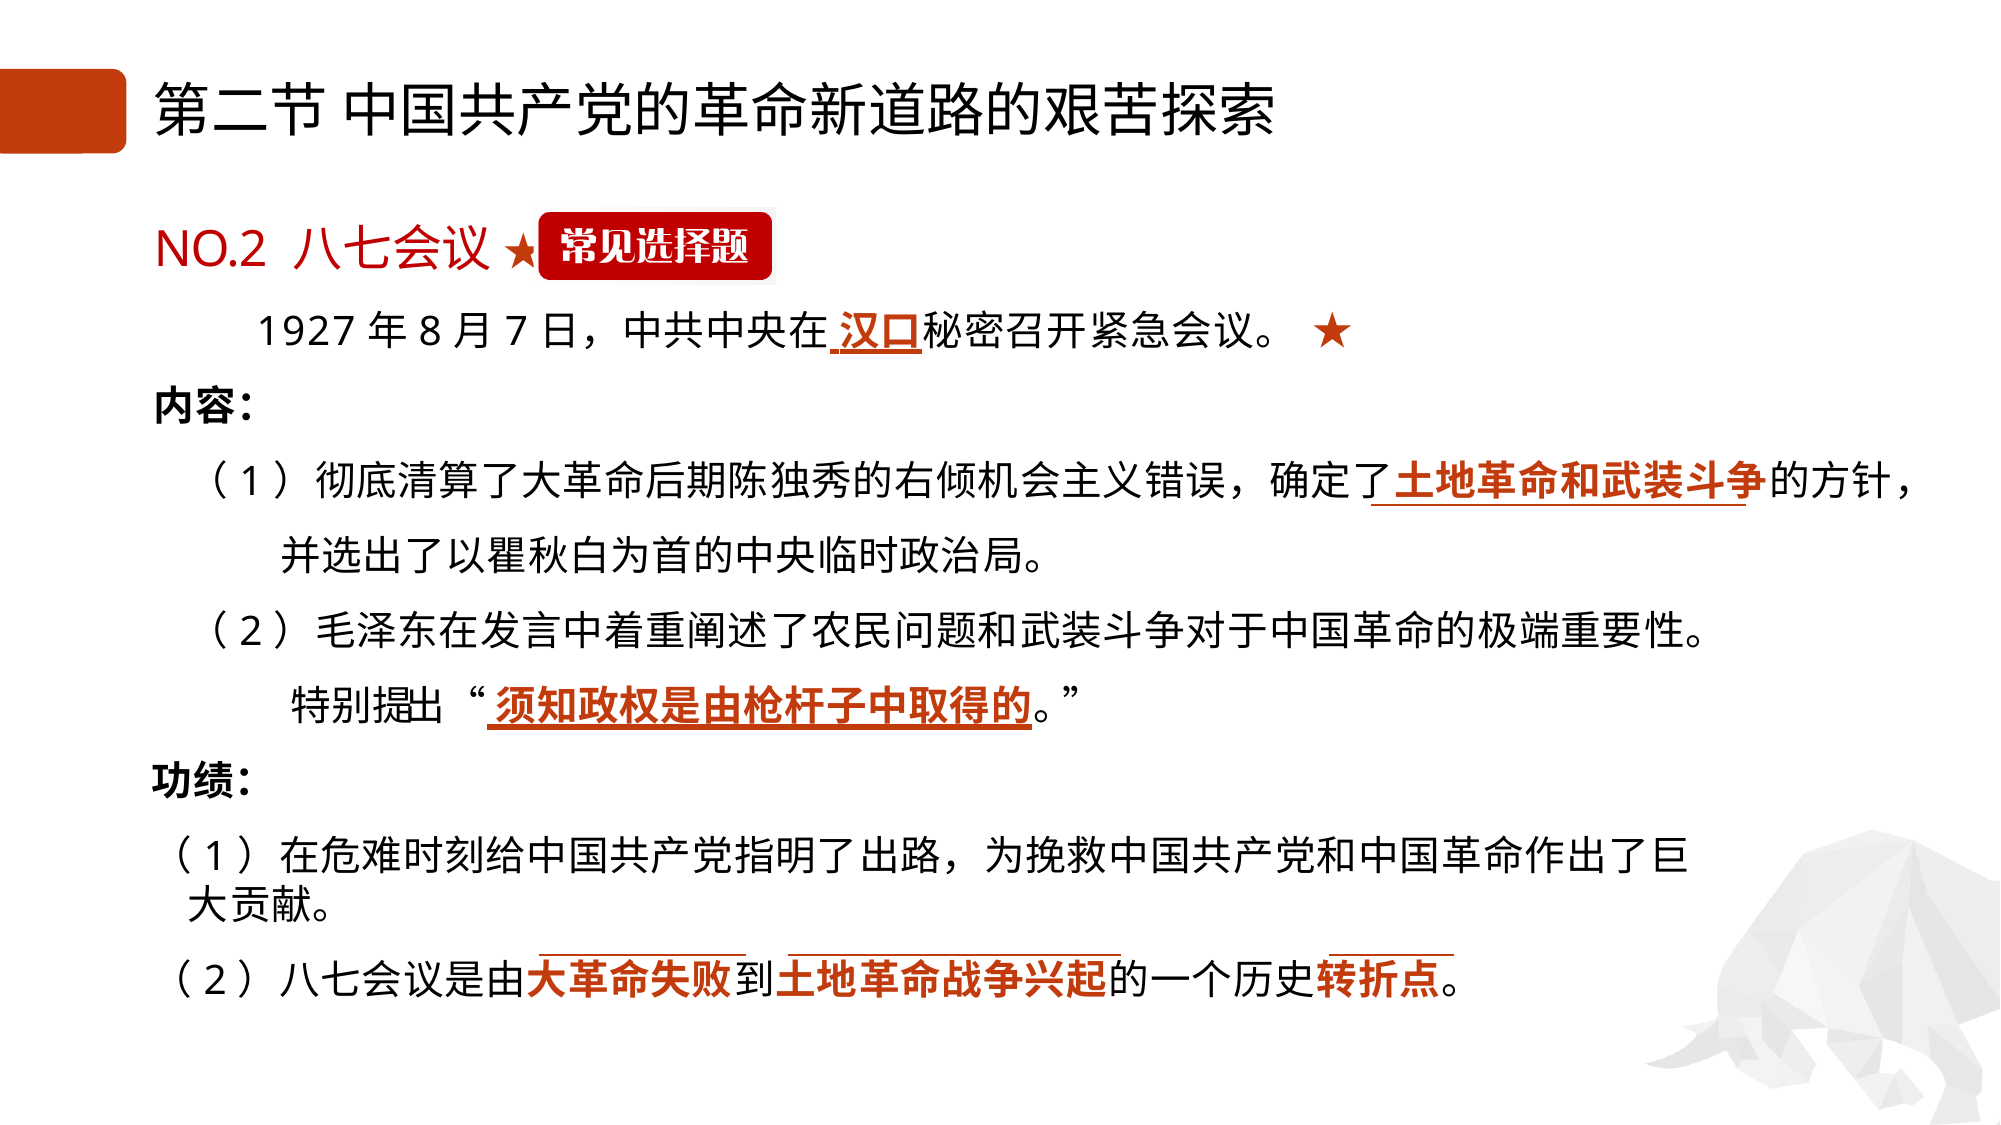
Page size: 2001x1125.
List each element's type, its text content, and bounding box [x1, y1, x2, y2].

picture [1644, 829, 2000, 1125]
title 第二节 中国共产党的革命新道路的艰苦探索 [150, 11, 1375, 202]
text_box NO.2 八七会议 ★ 1927年8月7日，中共中央在 汉口秘密召开紧急会议。 ★ 内容： （1）彻底清算了大革命后期陈独秀的右倾机会主义错误，确定了土地革命和武装斗争的方针， 并选出了以瞿秋白为首的中央临时政治局。 （2）毛泽东在发言中着重阐述了农民问题和武装斗争对于中国革命的极端重要性。 特别提出“ 须知政权是由枪杆子中取得的。” 功绩： （1）在危难时刻给中国共产党指明了出路，为挽救中国共产党和中国革命作出了巨大贡献。 （2）八七会议是由大革命失败到土地革命战争兴起的一个历史转折点。 [151, 181, 1916, 1003]
text_box [533, 207, 777, 285]
